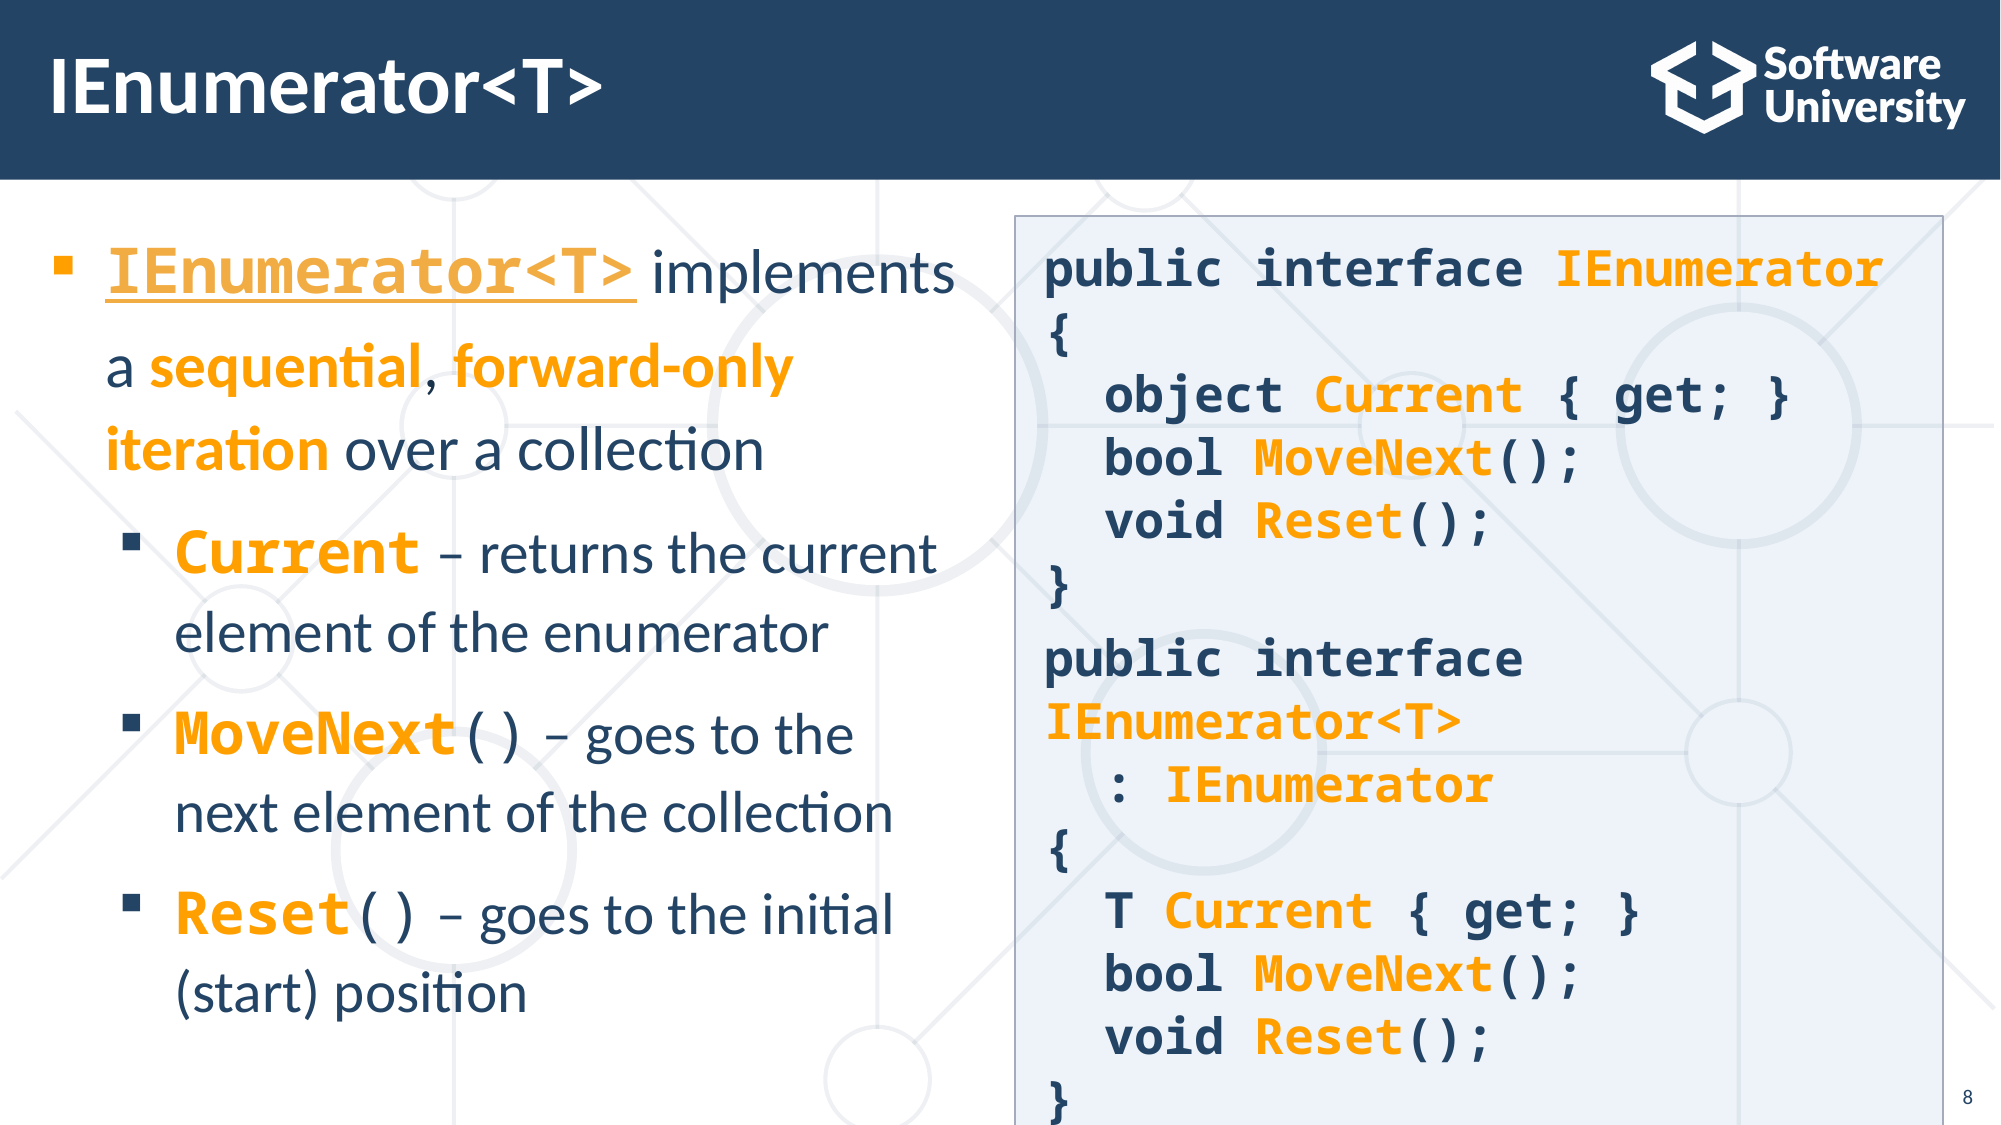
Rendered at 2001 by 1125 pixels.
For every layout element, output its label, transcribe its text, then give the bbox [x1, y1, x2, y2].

slide_number 8 [1943, 1067, 1989, 1117]
list IEnumerator<T> implements a sequential, forward-only iteration over a collection Current – returns the current element of the enumerator MoveNext() – goes to the next element of the collection Reset() – goes to the initial (start) position [31, 215, 986, 1104]
text_box public interface IEnumerator { object Current { get; } bool MoveNext(); void Reset(); } public interface IEnumerator<T> : IEnumerator { T Current { get; } bool MoveNext(); void Reset(); } [1014, 215, 1943, 1125]
picture [1651, 41, 1966, 134]
title IEnumerator<T> [31, 16, 1625, 162]
